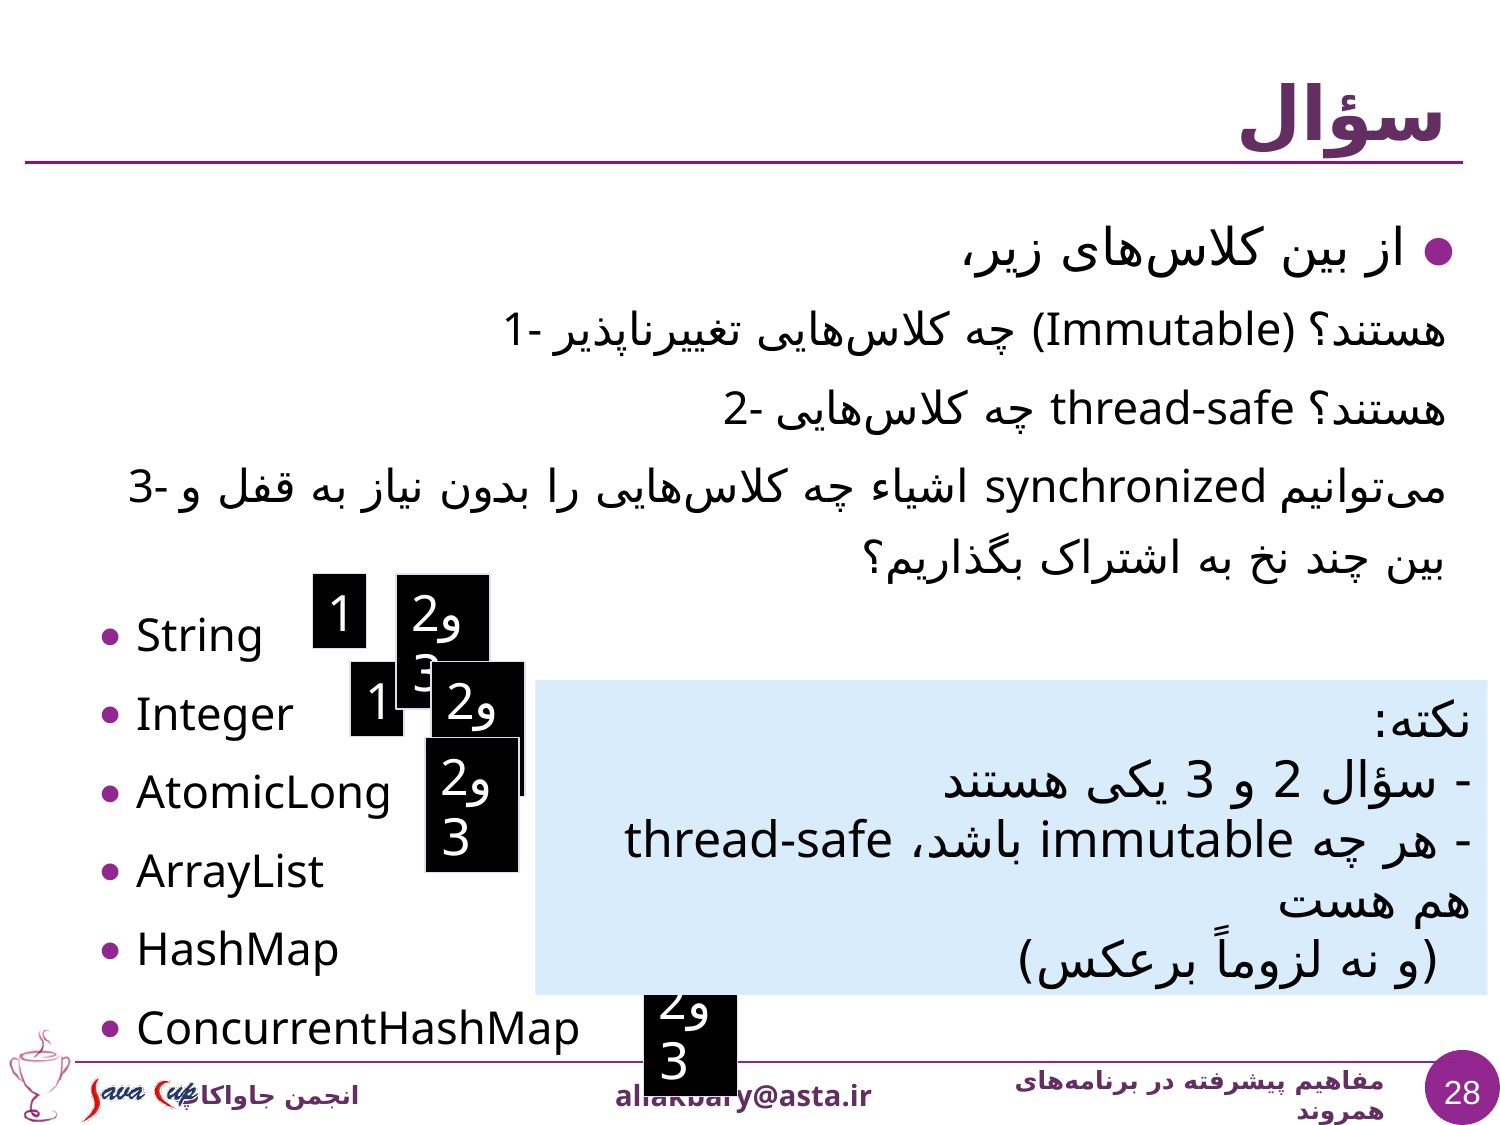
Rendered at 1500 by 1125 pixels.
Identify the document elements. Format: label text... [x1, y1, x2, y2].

title سؤال [24, 37, 1463, 163]
text_box 2و3 [431, 661, 525, 797]
picture [79, 1076, 200, 1125]
text_box 1 [349, 661, 404, 737]
text_box نکته: - سؤال 2 و 3 یکی هستند - هر چه immutable باشد، thread-safe هم هست (و نه لزوماً برعکس) [535, 679, 1488, 995]
text_box 2و3 [425, 737, 519, 873]
text_box 1 [312, 573, 367, 649]
list از بین کلاس‌های زیر، 1- چه کلاس‌هایی تغییرناپذیر (Immutable) هستند؟ 2- چه کلاس‌هایی thread-safe هستند؟ 3- اشیاء چه کلاس‌هایی را بدون نیاز به قفل و synchronized می‌توانیم بین چند نخ به اشتراک بگذاریم؟ String Integer AtomicLong ArrayList HashMap ConcurrentHashMap [24, 187, 1463, 1063]
picture [6, 1028, 75, 1125]
text_box 2و3 [643, 995, 738, 1097]
text_box 2و3 [396, 574, 490, 710]
